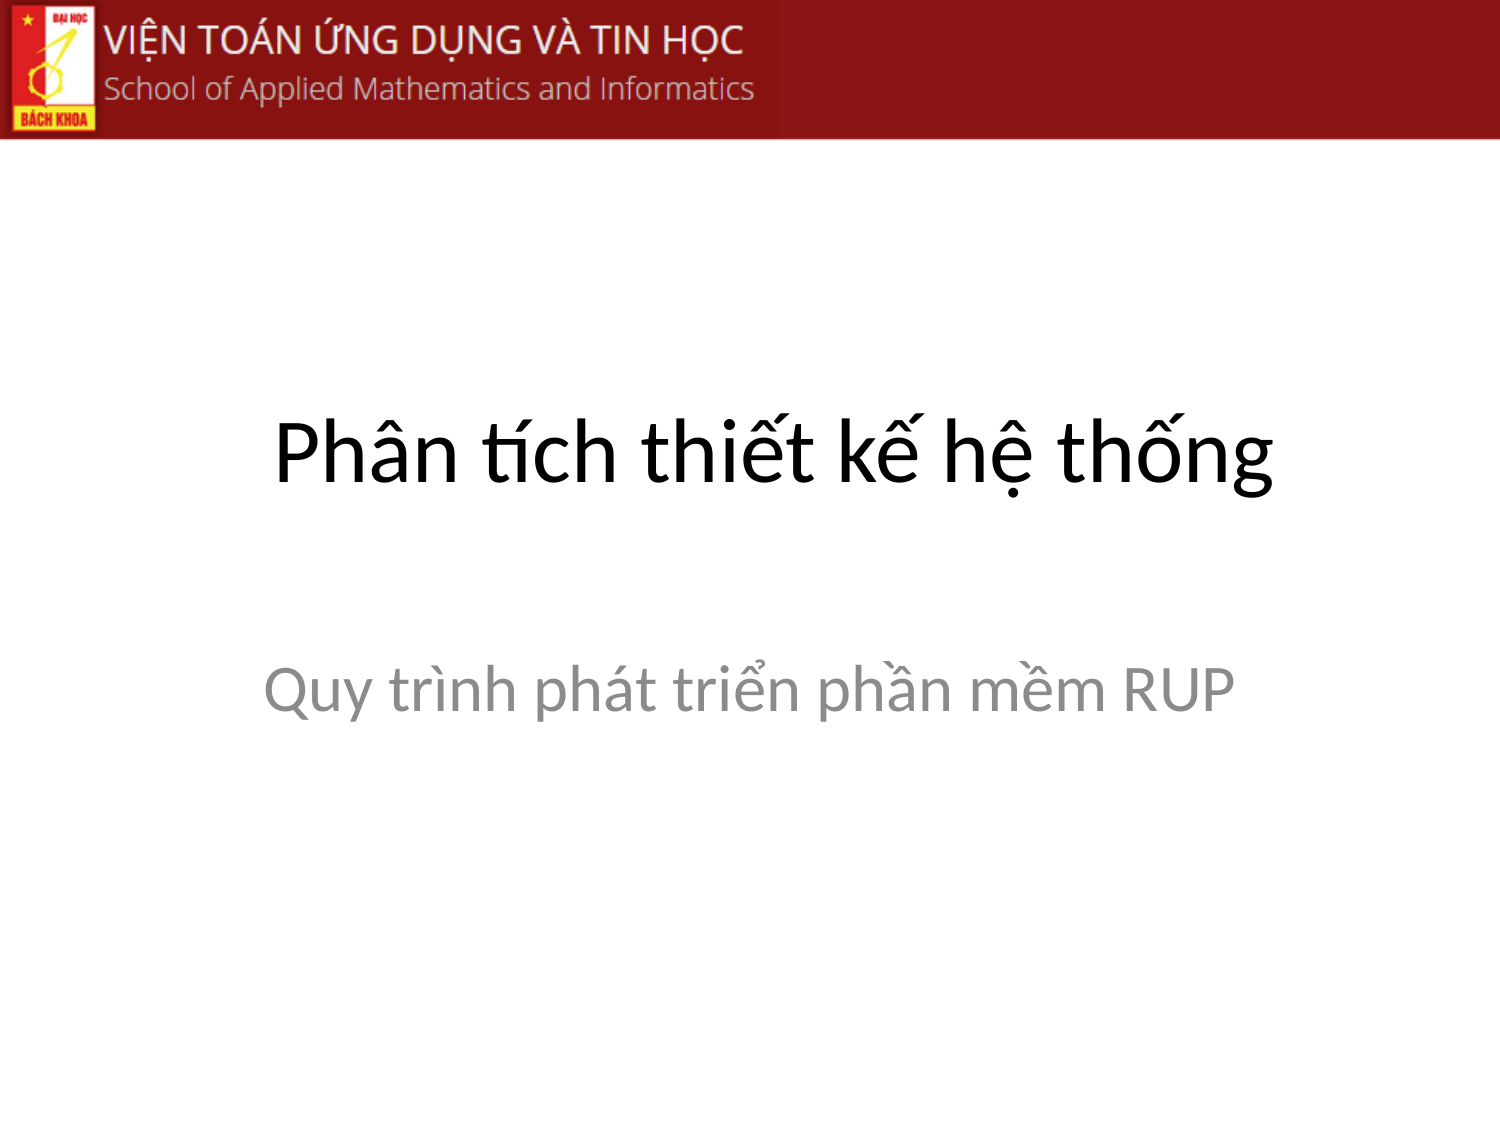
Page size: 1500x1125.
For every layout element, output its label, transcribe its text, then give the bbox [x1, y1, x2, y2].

title Phân tích thiết kế hệ thống [137, 324, 1413, 567]
picture [0, 0, 1500, 141]
subtitle Quy trình phát triển phần mềm RUP [225, 637, 1275, 925]
